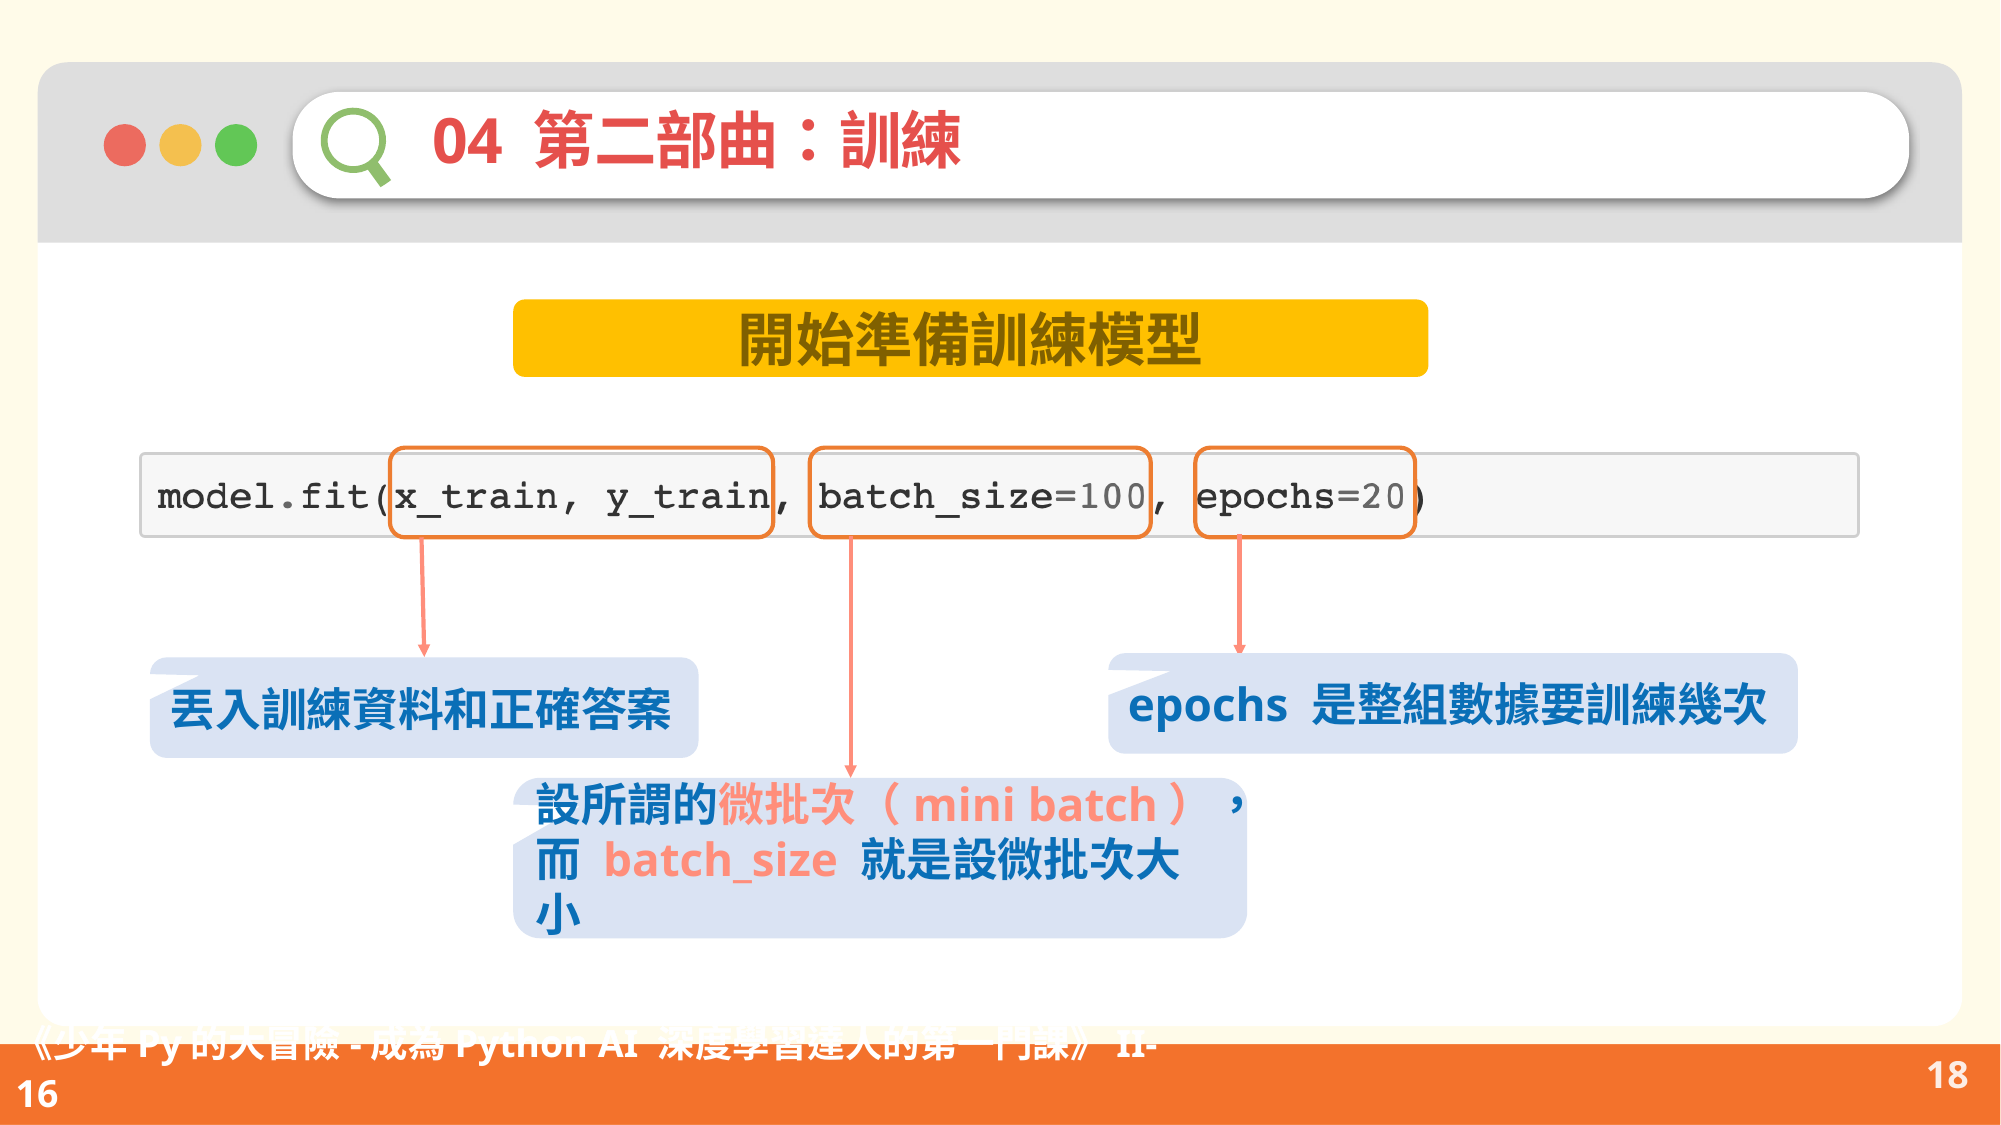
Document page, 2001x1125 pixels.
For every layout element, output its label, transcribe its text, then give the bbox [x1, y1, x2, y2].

text_box [393, 445, 770, 450]
text_box 設所謂的微批次（mini batch），而 batch_size 就是設微批次大小 [511, 775, 1250, 941]
text_box [813, 445, 1148, 450]
picture [137, 450, 1863, 541]
text_box 開始準備訓練模型 [513, 299, 1429, 377]
slide_number 18 [1912, 1047, 1982, 1111]
text_box 丟入訓練資料和正確答案 [147, 655, 701, 761]
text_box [421, 537, 425, 658]
text_box epochs 是整組數據要訓練幾次 [1106, 651, 1801, 756]
list 04 第二部曲：訓練 [423, 105, 1874, 185]
text_box [1198, 445, 1412, 450]
